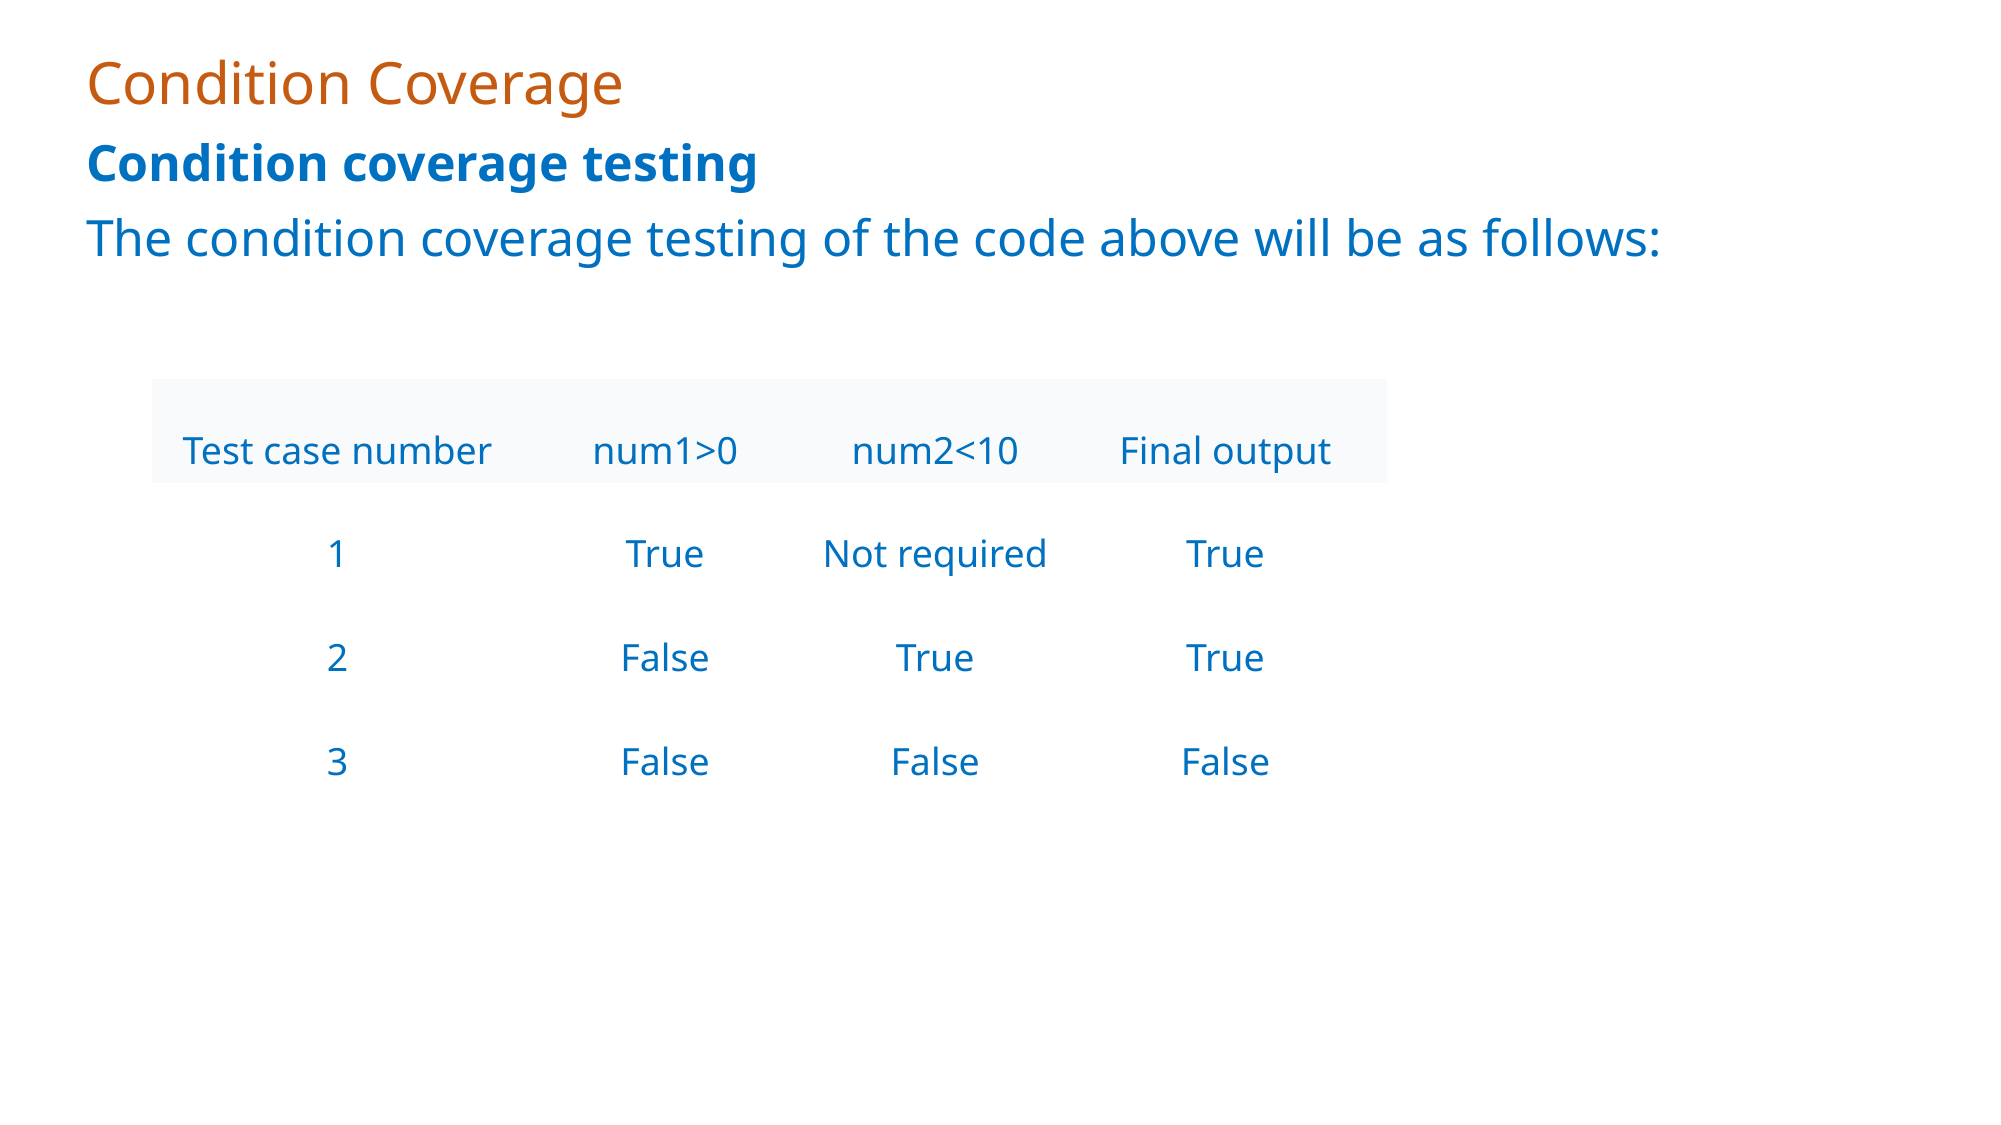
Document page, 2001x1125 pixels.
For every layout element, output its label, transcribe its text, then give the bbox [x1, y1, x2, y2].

table_cell False [523, 690, 807, 794]
table_cell False [1064, 690, 1387, 794]
table_cell True [1064, 483, 1387, 587]
title Condition Coverage [71, 40, 1796, 130]
table_cell True [523, 483, 807, 587]
table_cell 1 [152, 483, 523, 587]
table_cell 2 [152, 587, 523, 690]
table_cell False [523, 587, 807, 690]
table_header Test case number [152, 379, 523, 483]
table_header num2<10 [807, 379, 1064, 483]
table_cell False [807, 690, 1064, 794]
table_header Final output [1064, 379, 1387, 483]
table_cell Not required [807, 483, 1064, 587]
table_cell 3 [152, 690, 523, 794]
table_header num1>0 [523, 379, 807, 483]
table_cell True [1064, 587, 1387, 690]
table_cell True [807, 587, 1064, 690]
list Condition coverage testing The condition coverage testing of the code above will be as follows: [71, 130, 1946, 1050]
